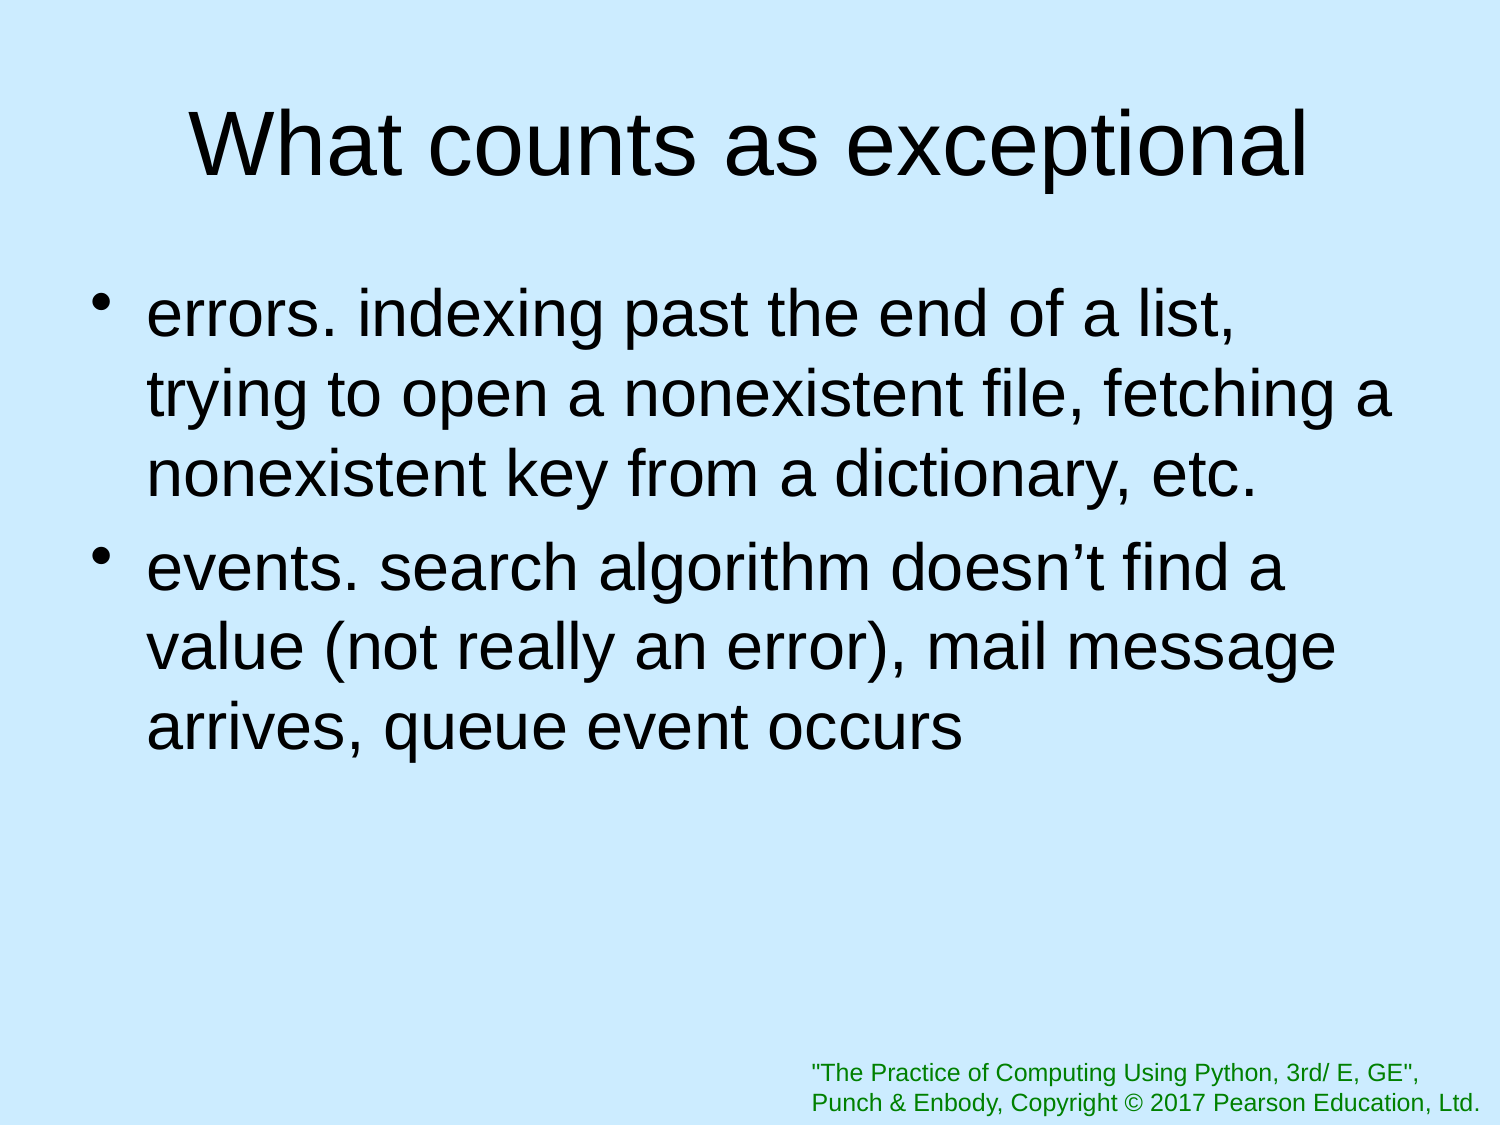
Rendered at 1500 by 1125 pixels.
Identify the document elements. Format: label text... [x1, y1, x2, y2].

list errors. indexing past the end of a list, trying to open a nonexistent file, fetching a nonexistent key from a dictionary, etc. events. search algorithm doesn’t find a value (not really an error), mail message arrives, queue event occurs [75, 262, 1425, 1005]
title What counts as exceptional [75, 45, 1425, 233]
